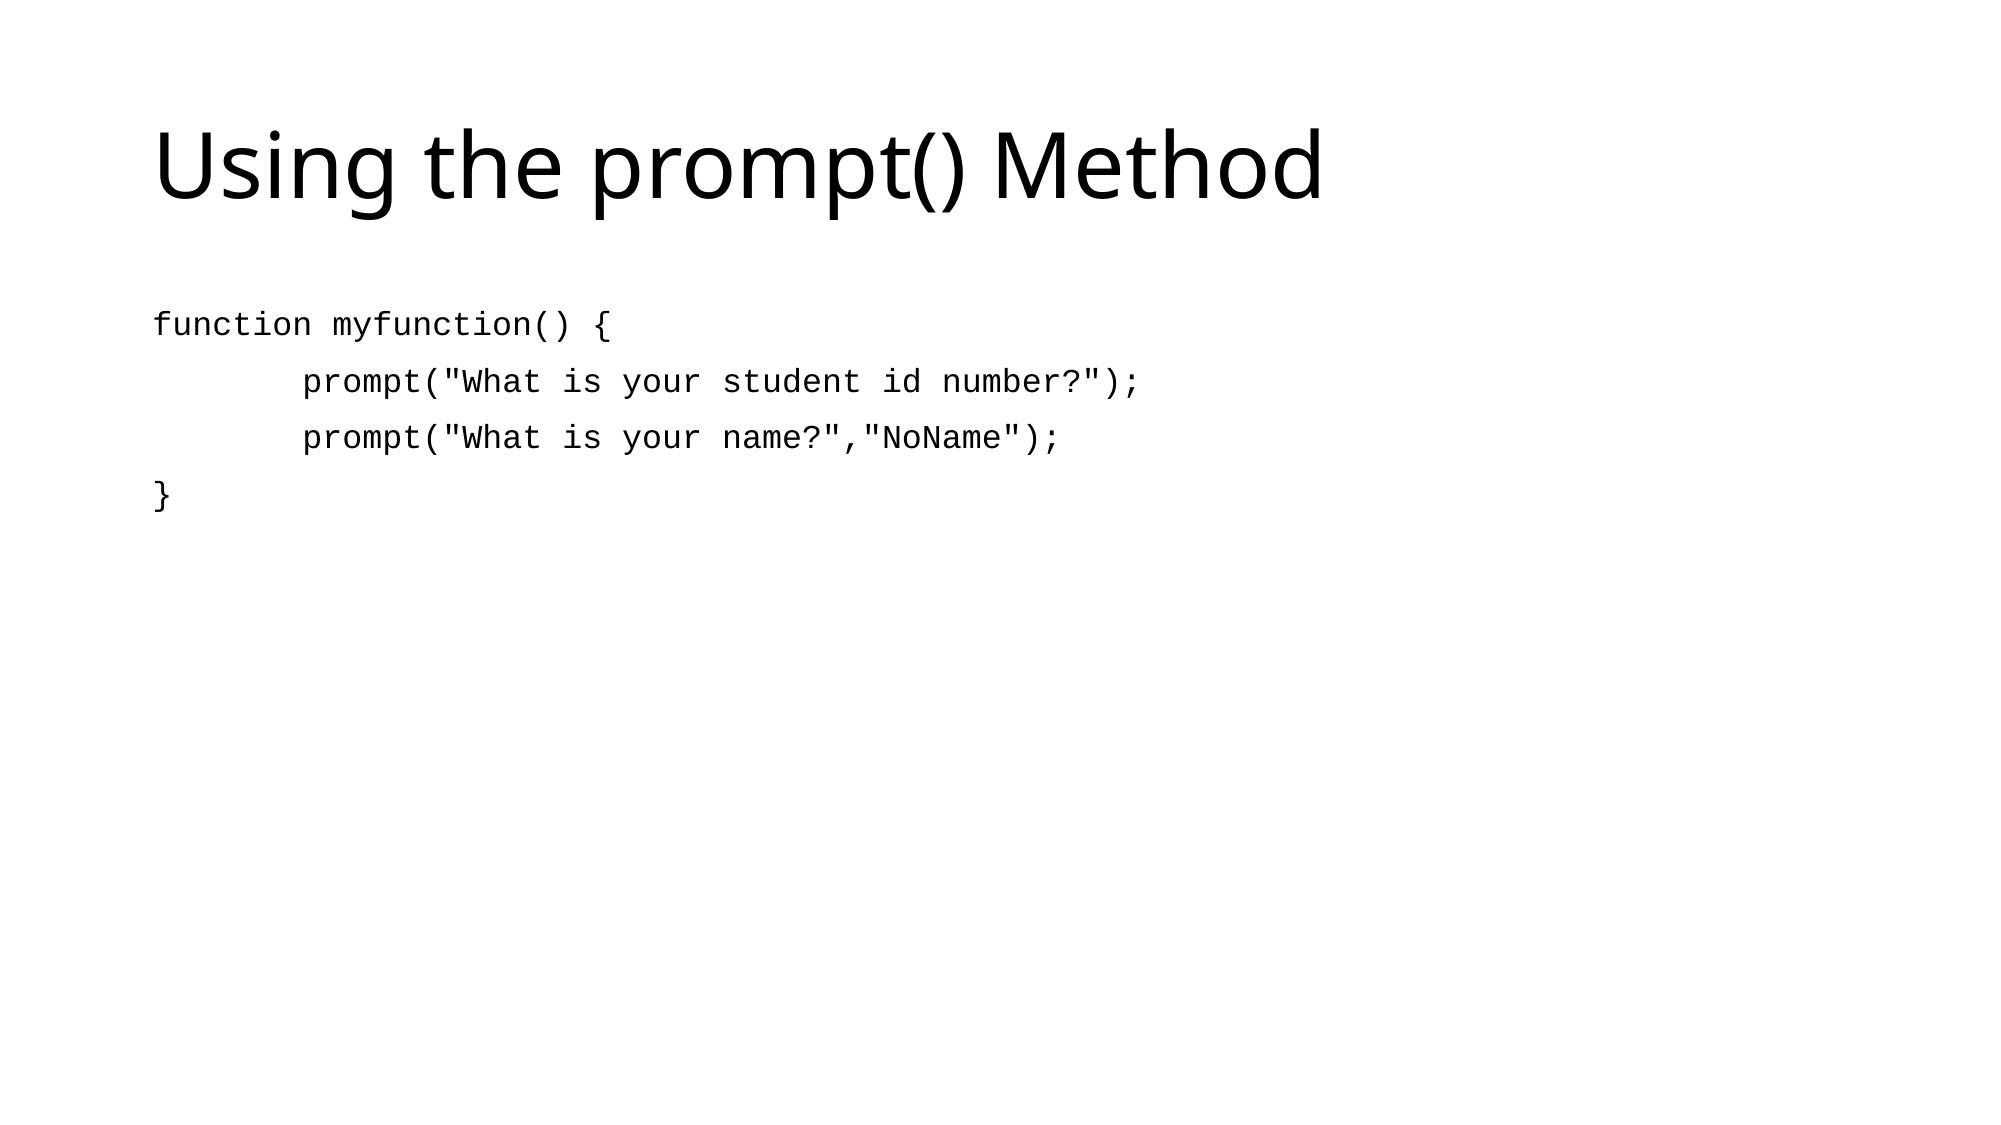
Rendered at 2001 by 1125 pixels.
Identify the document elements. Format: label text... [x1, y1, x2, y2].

list function myfunction() { prompt("What is your student id number?"); prompt("What is your name?","NoName"); } [137, 299, 1863, 1014]
title Using the prompt() Method [137, 59, 1863, 278]
